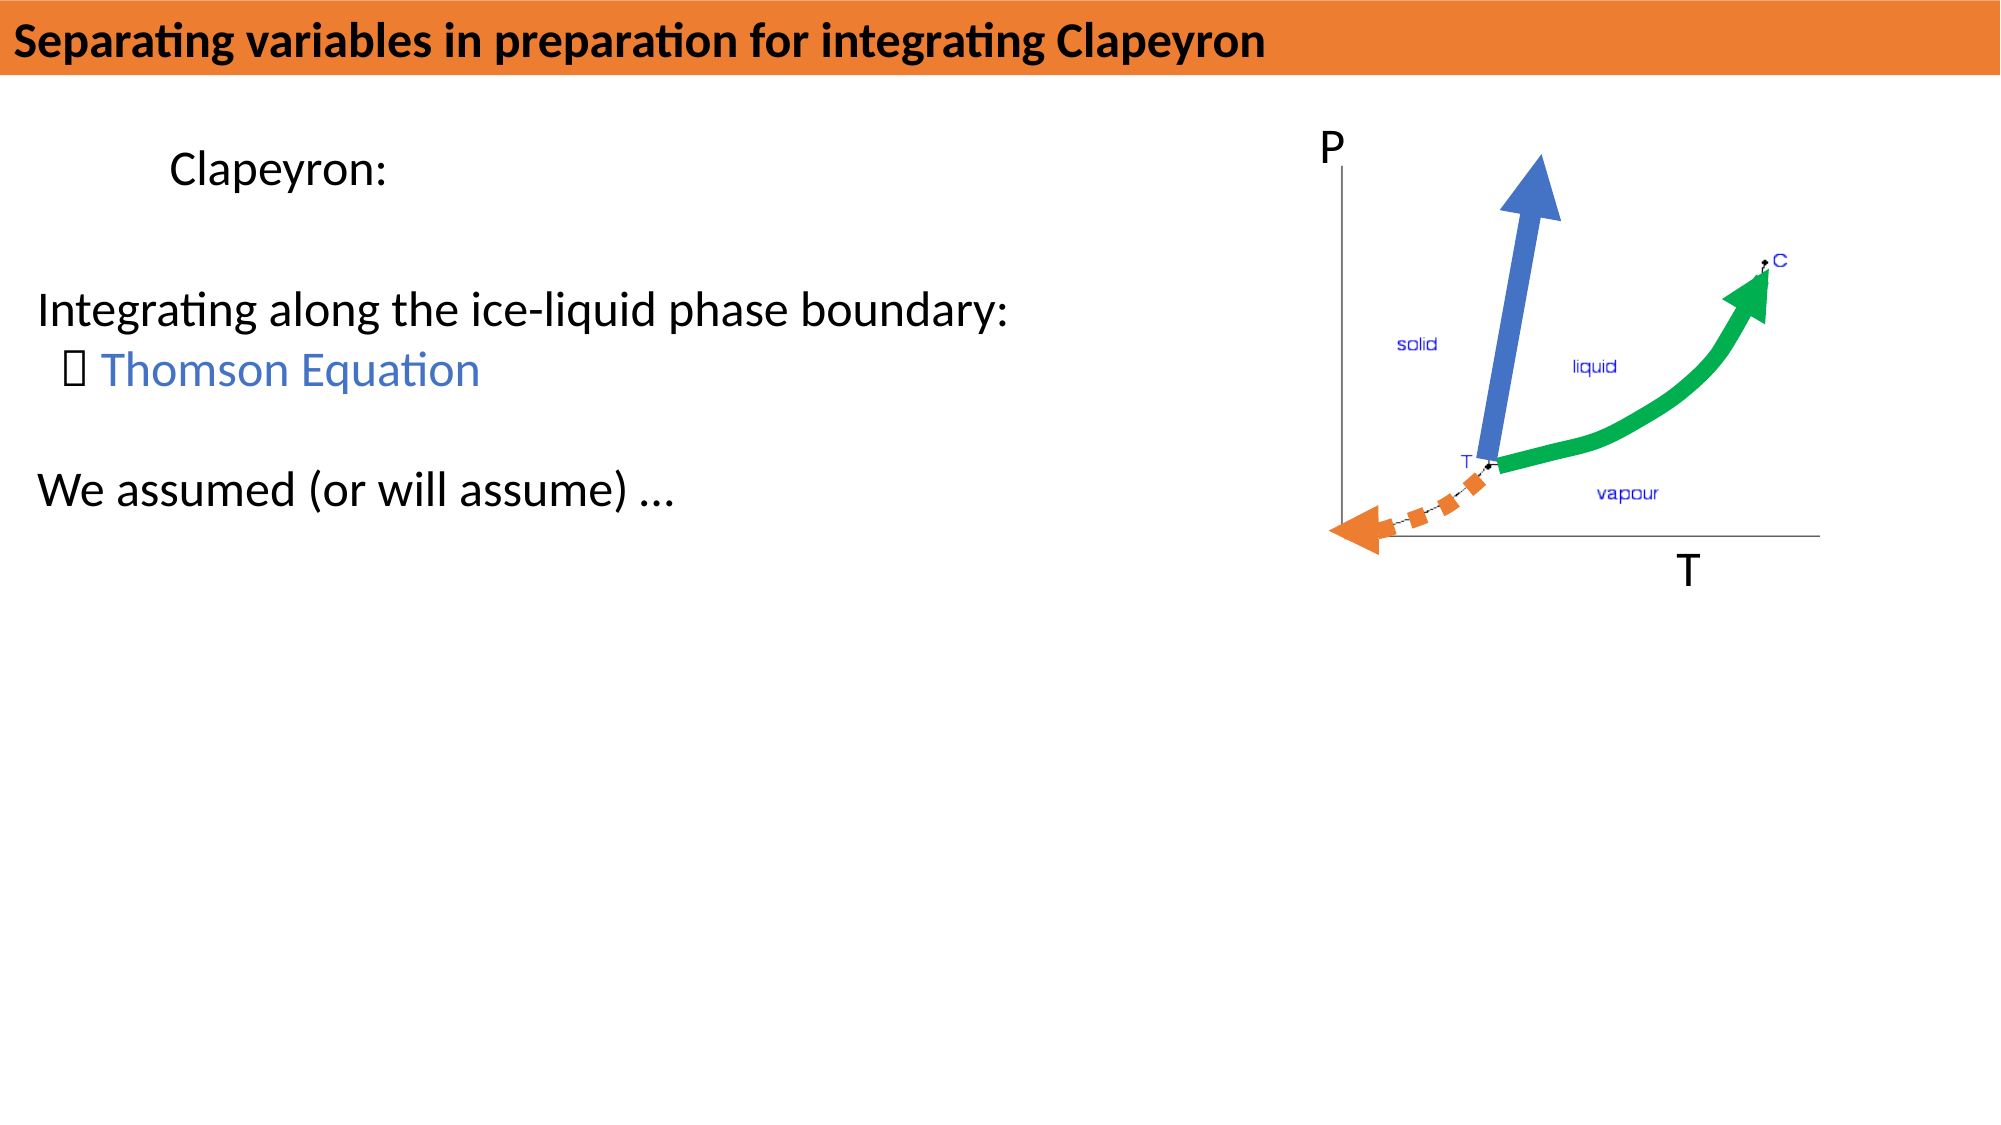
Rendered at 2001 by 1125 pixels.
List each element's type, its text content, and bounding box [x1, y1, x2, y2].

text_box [1303, 106, 1820, 598]
text_box Separating variables in preparation for integrating Clapeyron [0, 0, 2000, 76]
